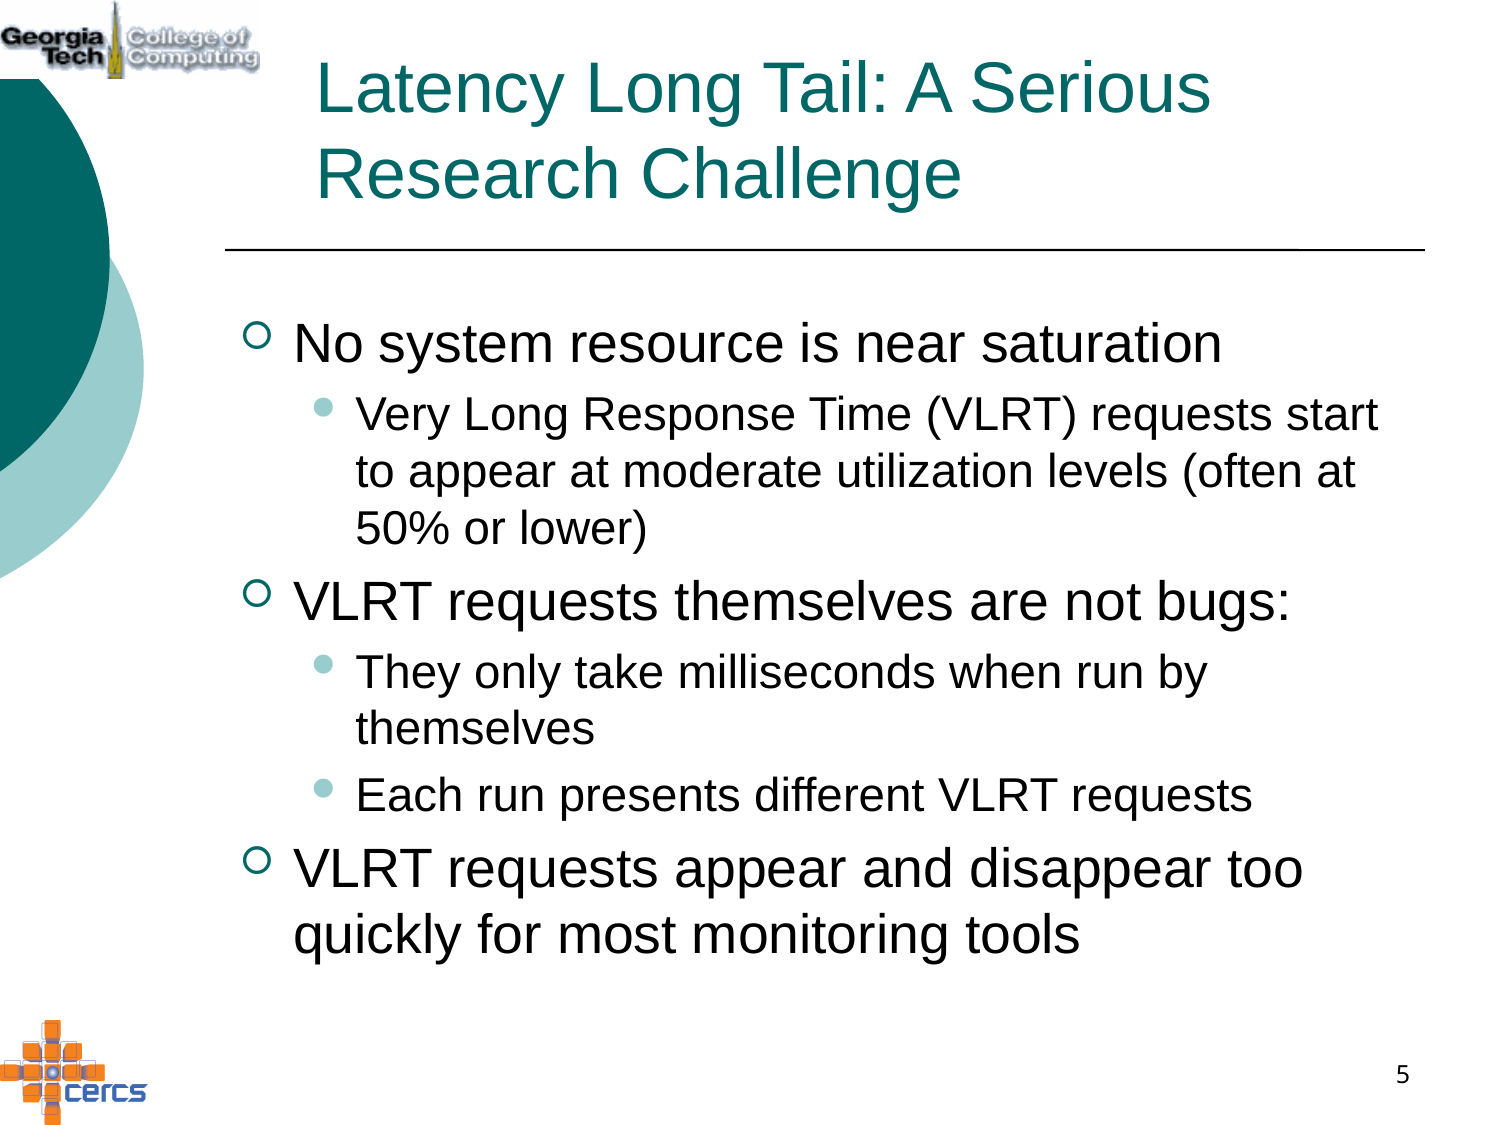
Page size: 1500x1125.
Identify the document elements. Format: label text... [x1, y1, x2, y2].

list No system resource is near saturation Very Long Response Time (VLRT) requests start to appear at moderate utilization levels (often at 50% or lower) VLRT requests themselves are not bugs: They only take milliseconds when run by themselves Each run presents different VLRT requests VLRT requests appear and disappear too quickly for most monitoring tools [224, 299, 1425, 975]
title Latency Long Tail: A Serious Research Challenge [299, 32, 1500, 221]
picture [0, 1020, 148, 1125]
slide_number 5 [1074, 1024, 1426, 1101]
picture [0, 0, 260, 79]
